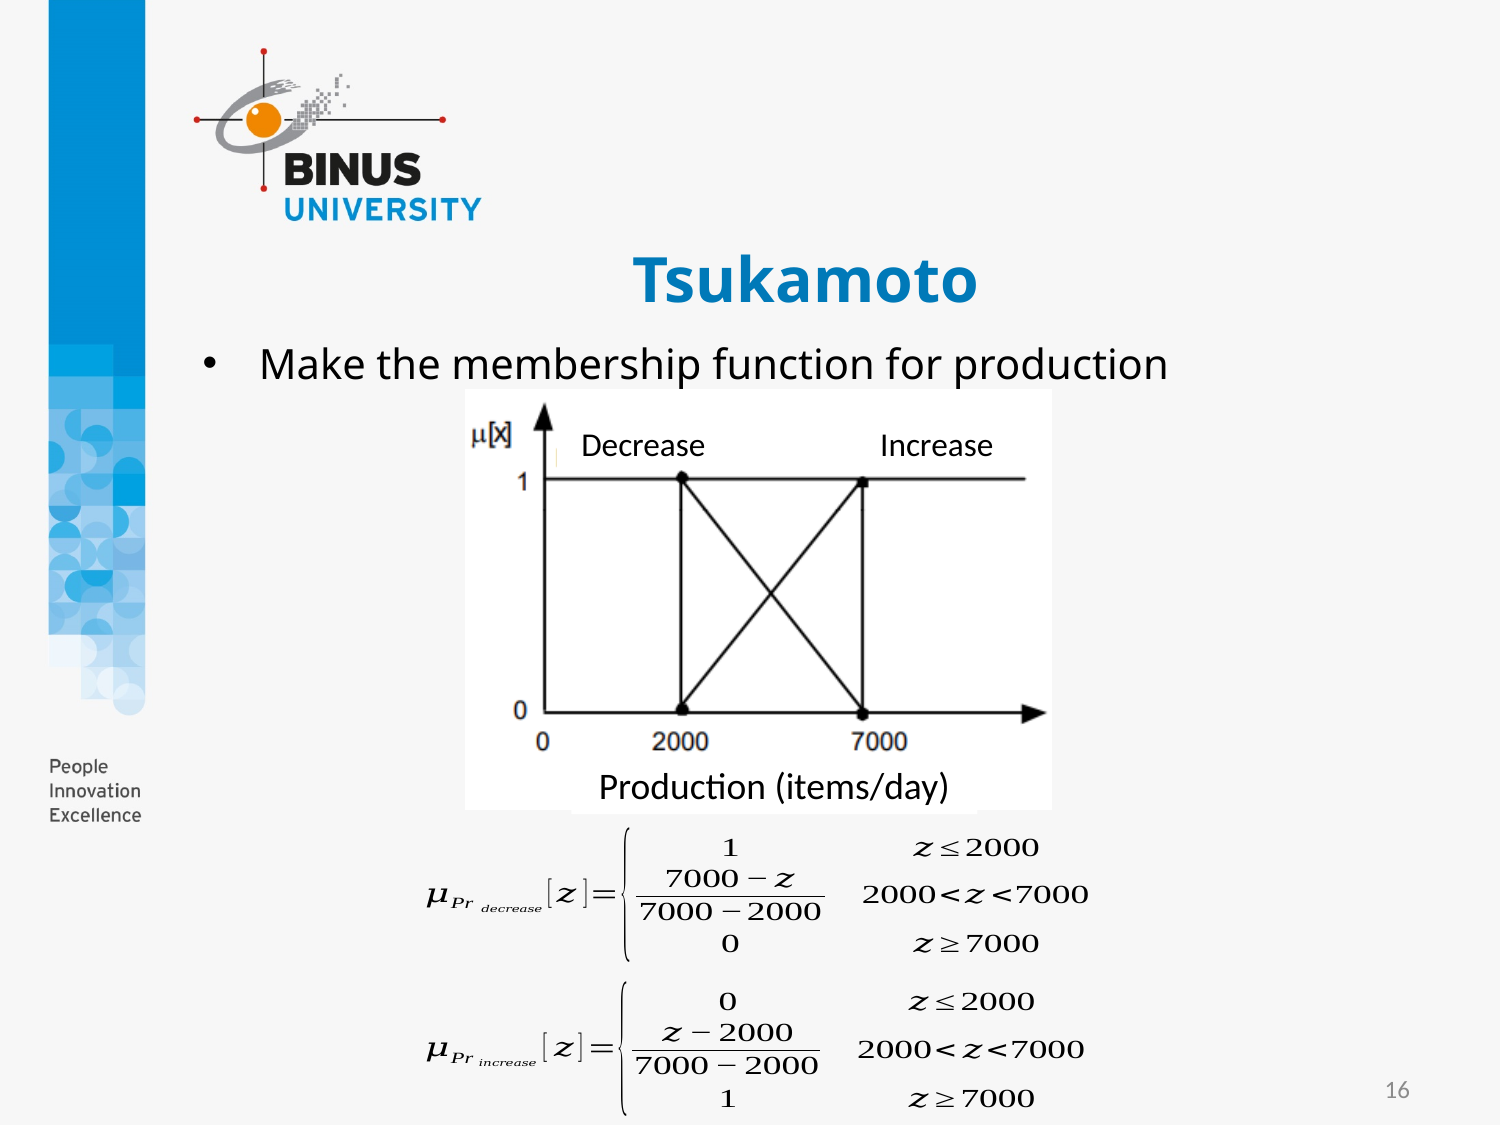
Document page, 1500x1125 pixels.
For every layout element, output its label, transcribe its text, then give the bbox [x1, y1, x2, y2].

picture [0, 0, 1500, 845]
list Make the membership function for production [187, 329, 1436, 1062]
title Tsukamoto [187, 224, 1425, 329]
slide_number 16 [1074, 1062, 1425, 1119]
picture [464, 389, 1052, 810]
